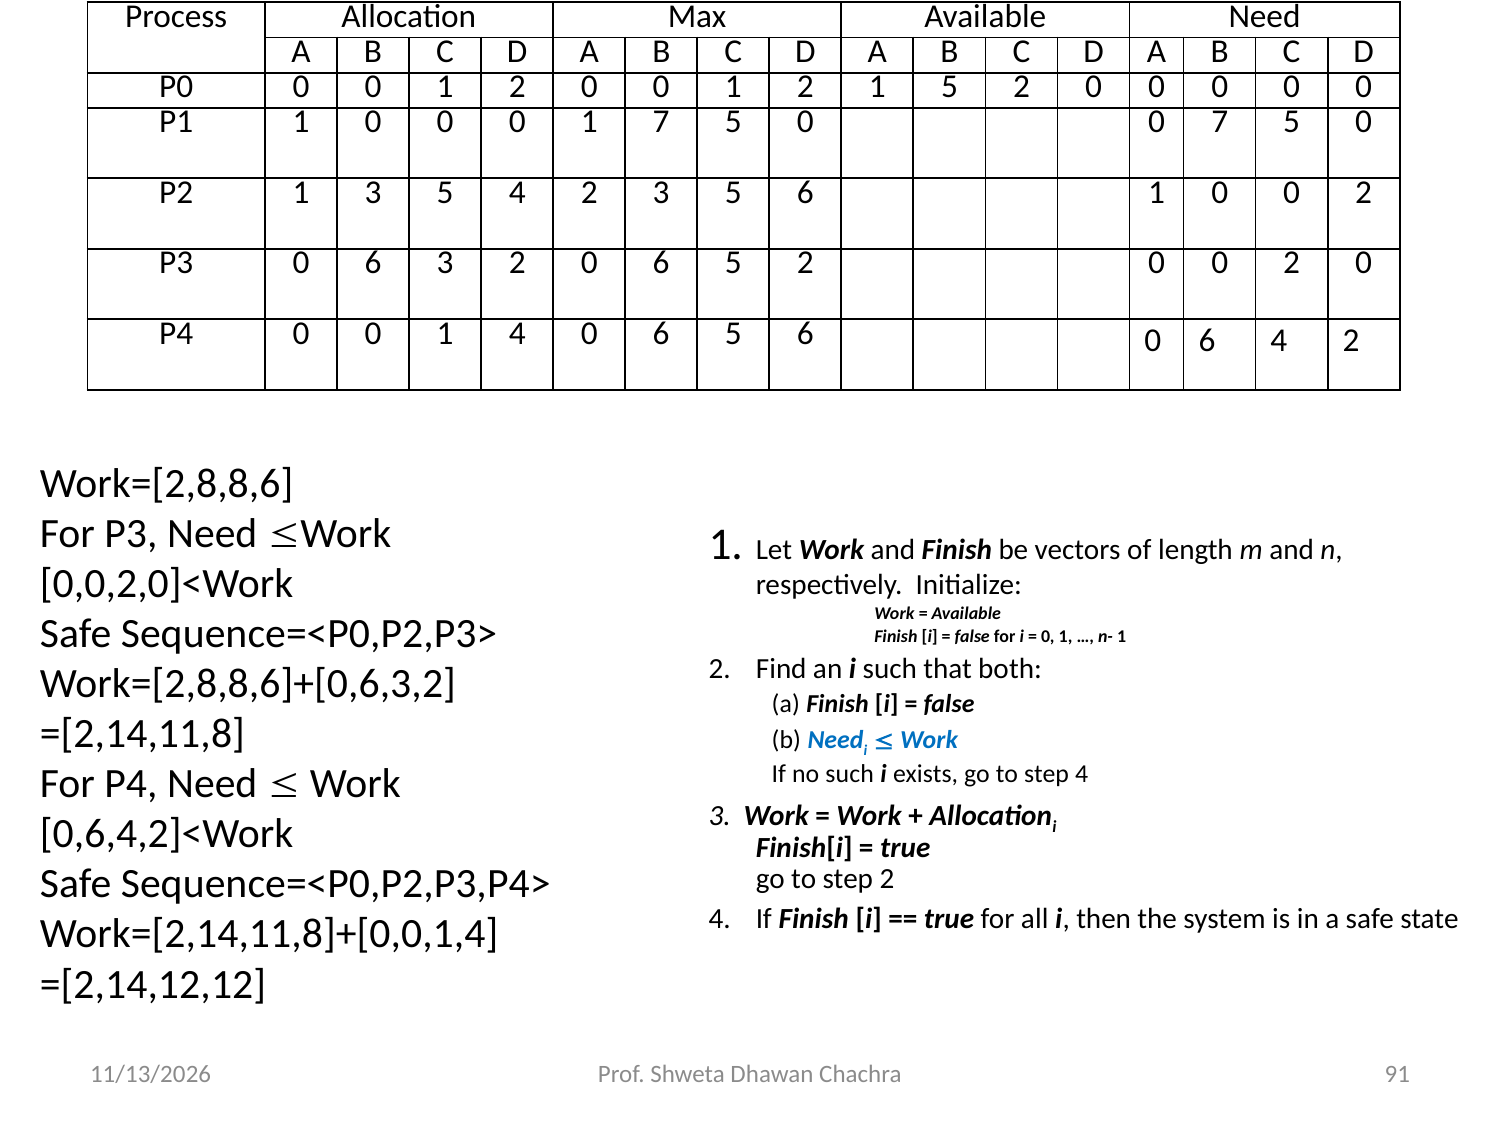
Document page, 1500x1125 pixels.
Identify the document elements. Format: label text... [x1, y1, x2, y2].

table_cell 1 [266, 179, 336, 248]
table_cell [914, 109, 985, 177]
table_cell 0 [770, 109, 840, 177]
footer Prof. Shweta Dhawan Chachra [512, 1042, 988, 1103]
table_cell 0 [554, 320, 624, 389]
table_cell 0 [1184, 74, 1255, 107]
table_cell C [698, 38, 768, 72]
table_cell 0 [1329, 250, 1399, 318]
table_cell P4 [88, 320, 264, 389]
table_cell 7 [1184, 109, 1255, 177]
table_cell 0 [1058, 74, 1129, 107]
table_header Available [842, 3, 1129, 37]
table_cell [986, 250, 1057, 318]
table_cell 0 [1256, 179, 1327, 248]
table_cell 5 [698, 320, 768, 389]
table_cell [1058, 109, 1129, 177]
table_cell 6 [1184, 320, 1255, 389]
table_cell 3 [626, 179, 696, 248]
table_cell A [1130, 38, 1183, 72]
table_cell 0 [410, 109, 480, 177]
table_cell [914, 179, 985, 248]
table_cell 5 [698, 179, 768, 248]
table_cell 2 [1256, 250, 1327, 318]
table_cell 0 [338, 109, 408, 177]
table_cell [842, 320, 912, 389]
table_cell A [842, 38, 912, 72]
table_cell 2 [1329, 179, 1399, 248]
table_cell 7 [626, 109, 696, 177]
table_cell 6 [626, 250, 696, 318]
table_cell B [626, 38, 696, 72]
table_cell 6 [770, 320, 840, 389]
table_cell 2 [986, 74, 1057, 107]
table_cell 1 [1130, 179, 1183, 248]
table_cell 1 [698, 74, 768, 107]
table_cell 5 [1256, 109, 1327, 177]
table_cell D [1329, 38, 1399, 72]
table_cell 3 [410, 250, 480, 318]
table_cell B [1184, 38, 1255, 72]
table_cell D [770, 38, 840, 72]
table_cell C [1256, 38, 1327, 72]
table_cell 6 [770, 179, 840, 248]
text_box [809, 348, 841, 454]
table_cell 2 [770, 74, 840, 107]
table_cell 0 [266, 320, 336, 389]
table_cell 0 [1130, 74, 1183, 107]
table_cell A [266, 38, 336, 72]
table_header Max [554, 3, 840, 37]
table_cell 1 [554, 109, 624, 177]
table_cell 1 [410, 74, 480, 107]
table_cell 0 [554, 250, 624, 318]
table_cell 0 [1256, 74, 1327, 107]
table_cell [914, 250, 985, 318]
table_cell [986, 320, 1057, 389]
table_cell C [410, 38, 480, 72]
table_cell [1058, 320, 1129, 389]
table_header Need [1130, 3, 1399, 37]
table_cell 4 [1256, 320, 1327, 389]
text_box 1. Let Work and Finish be vectors of length m and n, respectively. Initialize: Work = Available Finish [i] = false for i = 0, 1, …, n- 1 2. Find an i such that both: (a) Finish [i] = false (b) Needi  Work If no such i exists, go to step 4 3. Work = Work + Allocationi Finish[i] = true go to step 2 4. If Finish [i] == true for all i, then the system is in a safe state [693, 512, 1477, 974]
title Work=[2,8,8,6] For P3, Need Work [0,0,2,0]<Work Safe Sequence=<P0,P2,P3> Work=[2,8,8,6]+[0,6,3,2] =[2,14,11,8] For P4, Need  Work [0,6,4,2]<Work Safe Sequence=<P0,P2,P3,P4> Work=[2,14,11,8]+[0,0,1,4] =[2,14,12,12] [24, 687, 663, 875]
table_cell 0 [1184, 250, 1255, 318]
table_cell [986, 179, 1057, 248]
table_header Process [88, 3, 264, 72]
table_cell P1 [88, 109, 264, 177]
table_cell 0 [1184, 179, 1255, 248]
table_cell 1 [266, 109, 336, 177]
table_cell B [914, 38, 985, 72]
table_cell 0 [338, 74, 408, 107]
table_cell 0 [266, 74, 336, 107]
table_cell 0 [554, 74, 624, 107]
table_cell 0 [1130, 250, 1183, 318]
table_cell 0 [1130, 109, 1183, 177]
table_cell 1 [410, 320, 480, 389]
table_cell P0 [88, 74, 264, 107]
table_cell 2 [1329, 320, 1399, 389]
table_cell 0 [482, 109, 552, 177]
table_cell 5 [914, 74, 985, 107]
table_header Allocation [266, 3, 552, 37]
table_cell P2 [88, 179, 264, 248]
table_cell 4 [482, 179, 552, 248]
table_cell [842, 179, 912, 248]
table_cell 2 [770, 250, 840, 318]
table_cell C [986, 38, 1057, 72]
table_cell 2 [482, 250, 552, 318]
table_cell 0 [1130, 320, 1183, 389]
table_cell 5 [698, 250, 768, 318]
table_cell 0 [626, 74, 696, 107]
table_cell 2 [482, 74, 552, 107]
table_cell 5 [698, 109, 768, 177]
table_cell 0 [1329, 74, 1399, 107]
table_cell 2 [554, 179, 624, 248]
table_cell 4 [482, 320, 552, 389]
table_cell 5 [410, 179, 480, 248]
table_cell [1058, 179, 1129, 248]
table_cell A [554, 38, 624, 72]
table_cell P3 [88, 250, 264, 318]
table_cell [1058, 250, 1129, 318]
table_cell [842, 109, 912, 177]
table_cell [986, 109, 1057, 177]
slide_number 91 [1074, 1042, 1425, 1103]
table_cell 0 [338, 320, 408, 389]
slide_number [75, 1042, 425, 1103]
table_cell 1 [842, 74, 912, 107]
table_cell 6 [338, 250, 408, 318]
table_cell 0 [1329, 109, 1399, 177]
table_cell D [1058, 38, 1129, 72]
table_cell [914, 320, 985, 389]
table_cell B [338, 38, 408, 72]
table_cell 3 [338, 179, 408, 248]
table_cell D [482, 38, 552, 72]
table_cell [842, 250, 912, 318]
table_cell 6 [626, 320, 696, 389]
table_cell 0 [266, 250, 336, 318]
